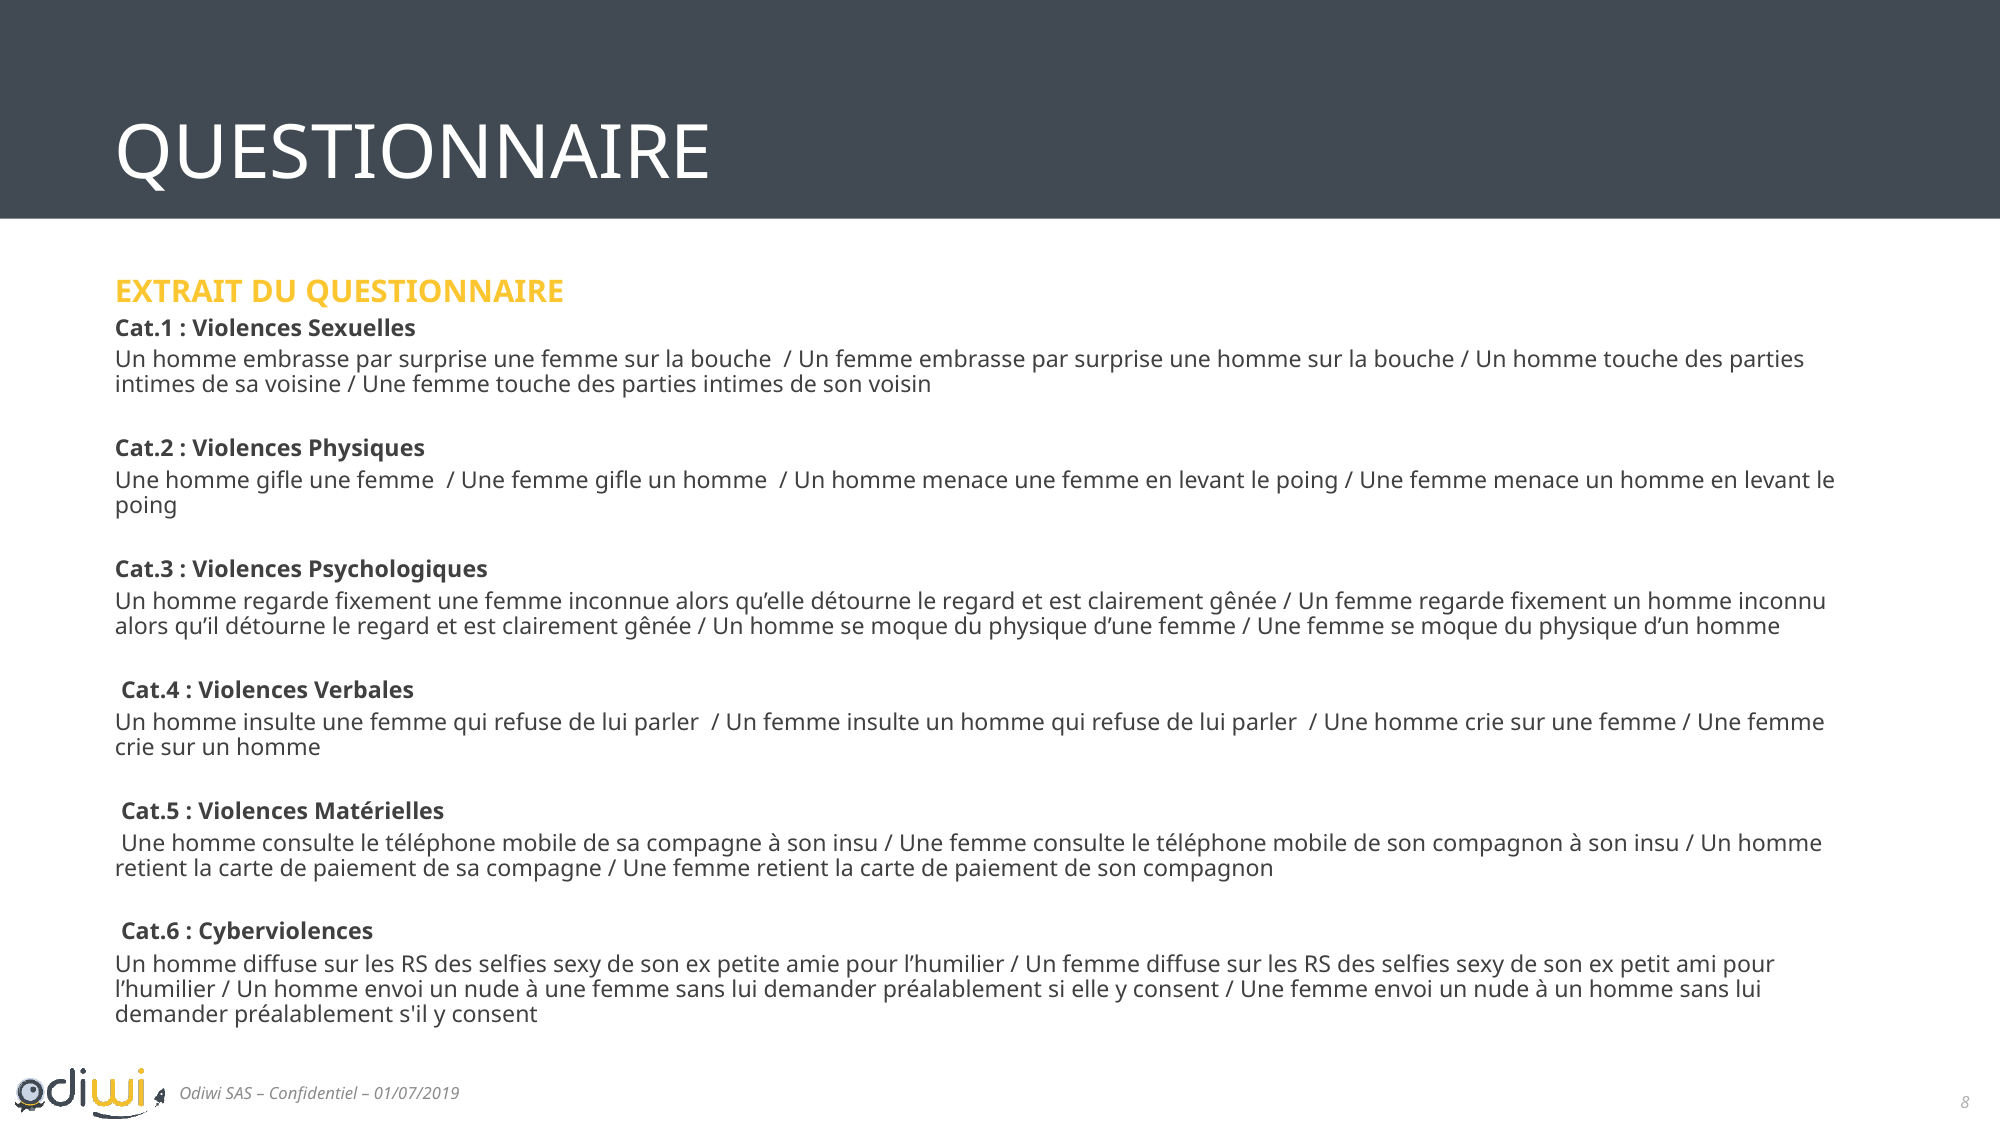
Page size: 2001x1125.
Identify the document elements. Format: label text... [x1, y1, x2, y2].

list EXTRAIT DU QUESTIONNAIRE Cat.1 : Violences Sexuelles Un homme embrasse par surprise une femme sur la bouche / Un femme embrasse par surprise une homme sur la bouche / Un homme touche des parties intimes de sa voisine / Une femme touche des parties intimes de son voisin Cat.2 : Violences Physiques Une homme gifle une femme / Une femme gifle un homme / Un homme menace une femme en levant le poing / Une femme menace un homme en levant le poing Cat.3 : Violences Psychologiques Un homme regarde fixement une femme inconnue alors qu’elle détourne le regard et est clairement gênée / Un femme regarde fixement un homme inconnu alors qu’il détourne le regard et est clairement gênée / Un homme se moque du physique d’une femme / Une femme se moque du physique d’un homme Cat.4 : ​Violences Verbales Un homme insulte une femme qui refuse de lui parler / Un femme insulte un homme qui refuse de lui parler / Une homme crie sur une femme / Une femme crie sur un homme Cat.5 : ​Violences Matérielles Une homme consulte le téléphone mobile de sa compagne à son insu / Une femme consulte le téléphone mobile de son compagnon à son insu / Un homme retient la carte de paiement de sa compagne / Une femme retient la carte de paiement de son compagnon Cat.6 : ​Cyberviolences Un homme diffuse sur les RS des selfies sexy de son ex petite amie pour l’humilier / Un femme diffuse sur les RS des selfies sexy de son ex petit ami pour l’humilier / Un homme envoi un nude à une femme sans lui demander préalablement si elle y consent / Une femme envoi un nude à un homme sans lui demander préalablement s'il y consent [99, 268, 1863, 1048]
picture [15, 1068, 165, 1119]
title QUESTIONNAIRE [99, 0, 1863, 202]
slide_number 8 [1881, 1088, 1985, 1119]
